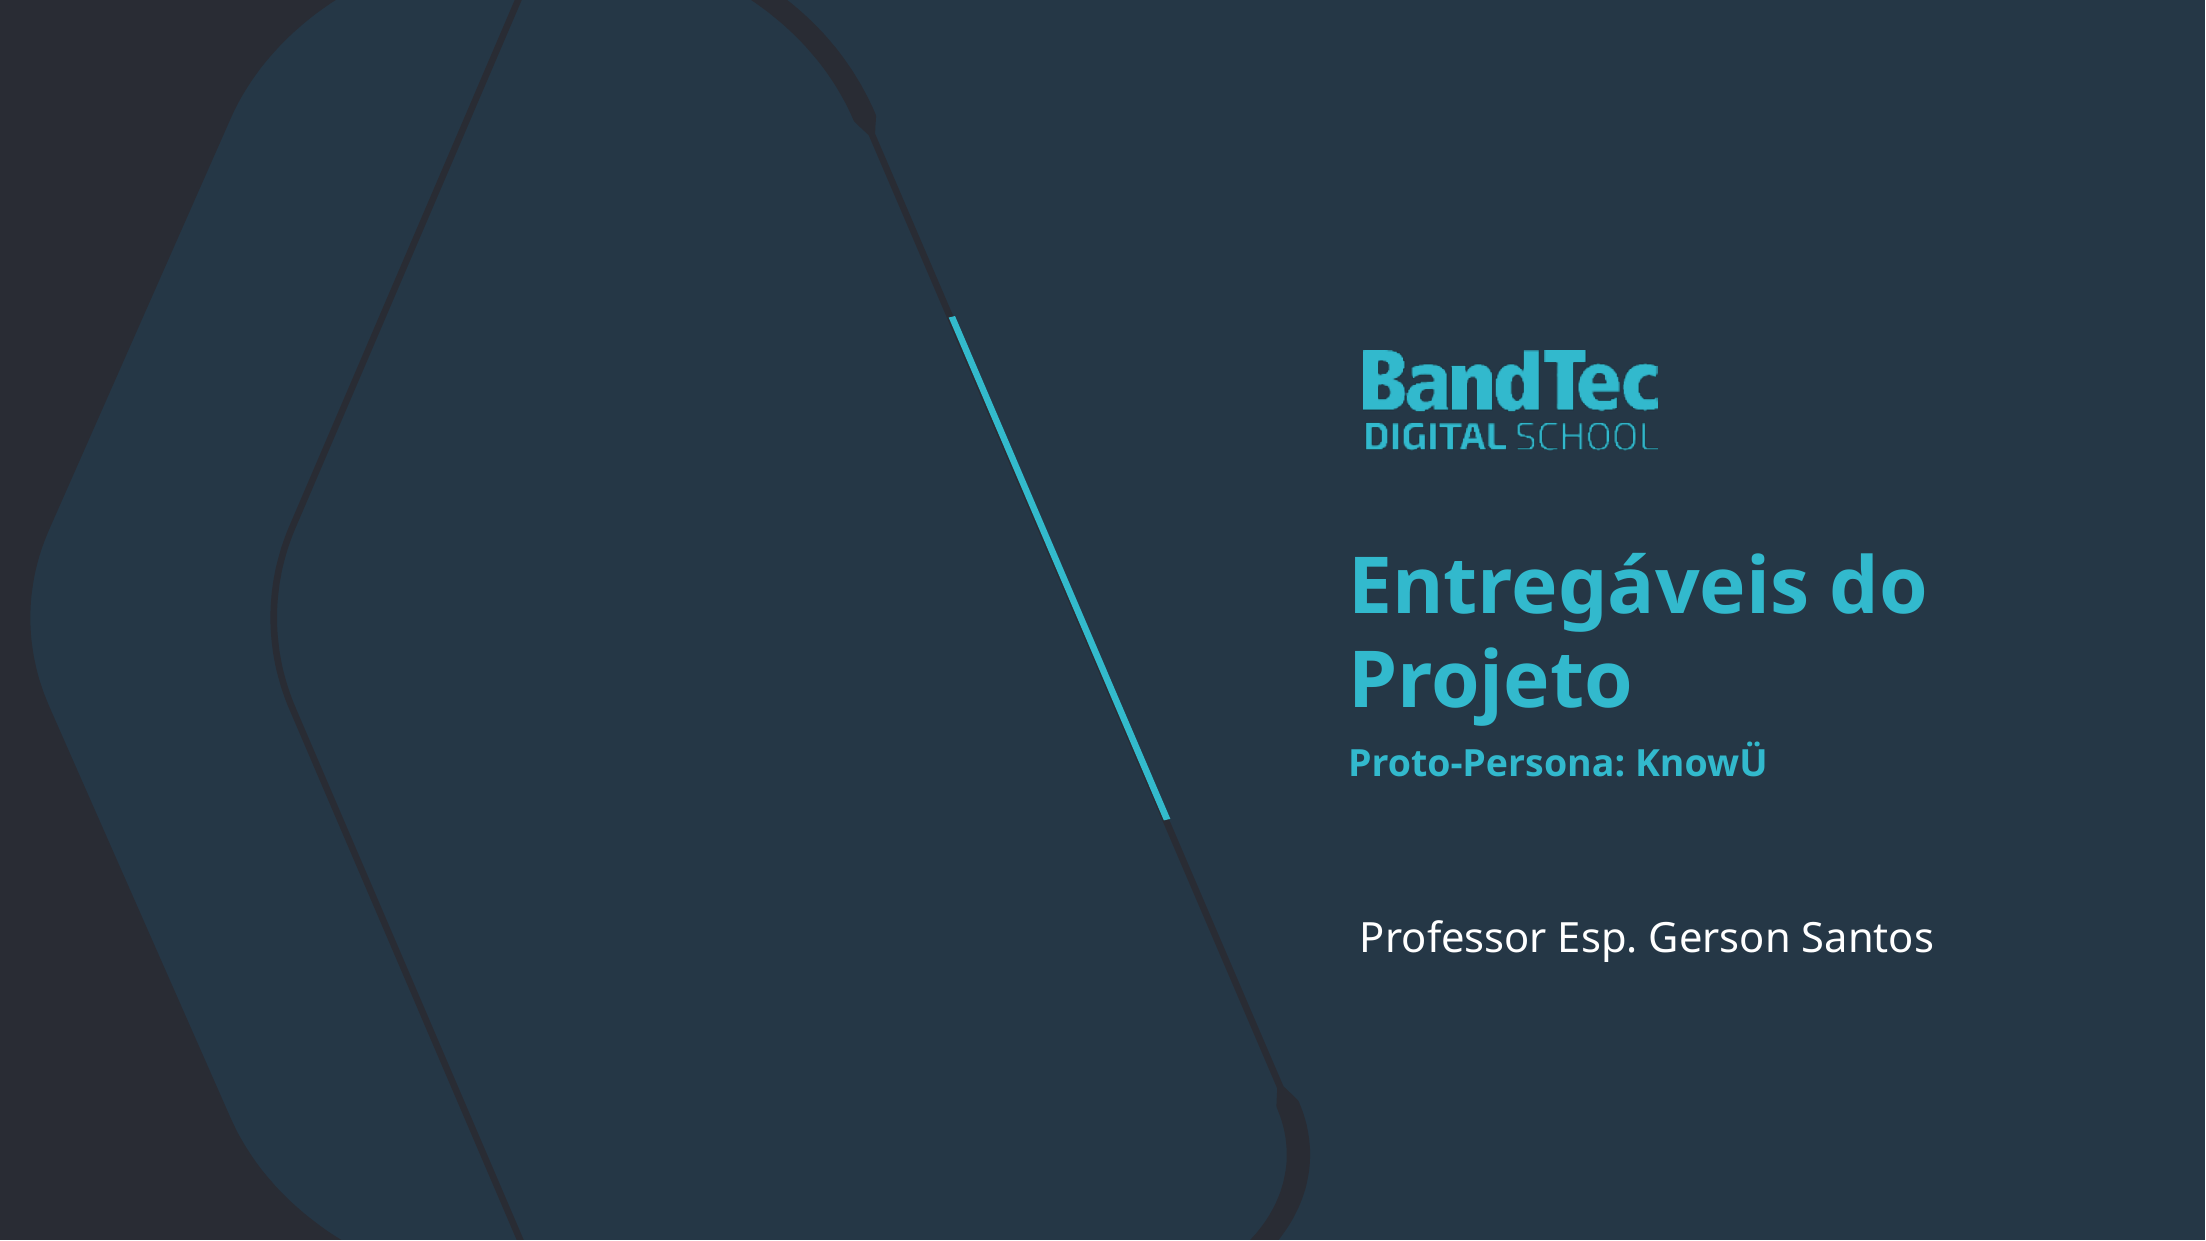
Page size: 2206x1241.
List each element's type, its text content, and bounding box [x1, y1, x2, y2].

text_box Entregáveis do Projeto Proto-Persona: KnowÜ [1333, 543, 2091, 792]
text_box Professor Esp. Gerson Santos [1345, 850, 2103, 1028]
picture [1363, 350, 1658, 461]
